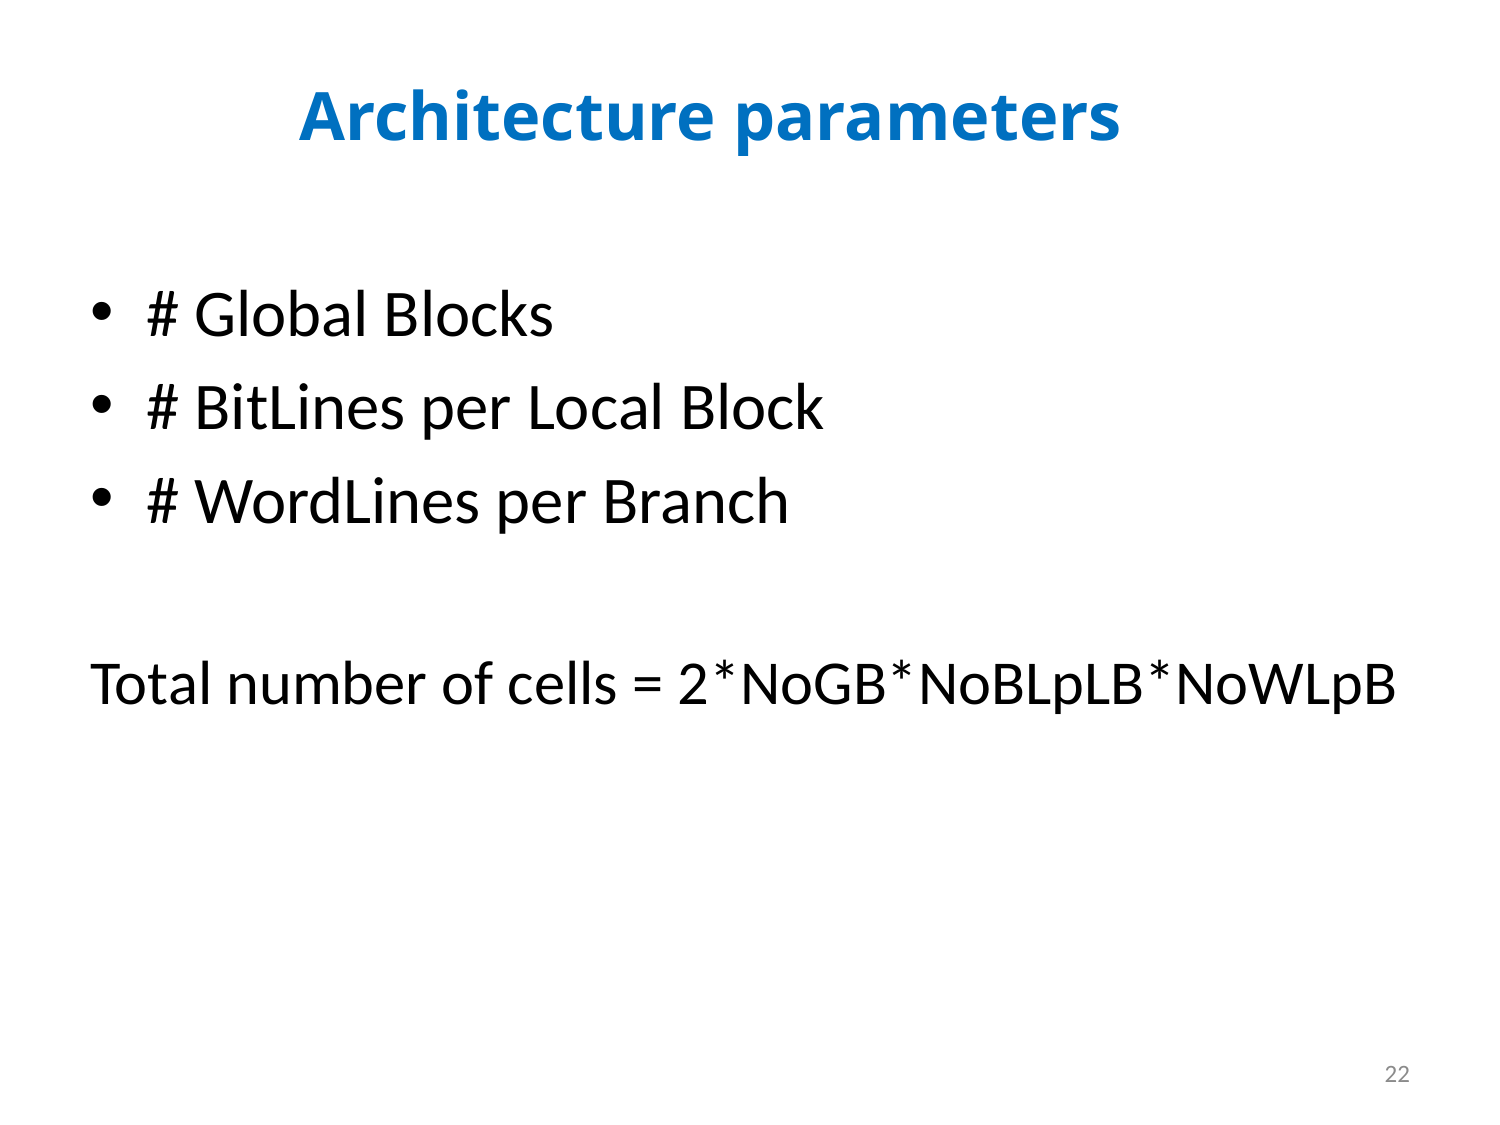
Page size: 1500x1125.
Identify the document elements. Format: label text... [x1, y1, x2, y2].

slide_number 22 [1074, 1042, 1425, 1103]
list # Global Blocks # BitLines per Local Block # WordLines per Branch Total number of cells = 2*NoGB*NoBLpLB*NoWLpB [75, 262, 1425, 1005]
text_box Architecture parameters [265, 66, 1157, 161]
